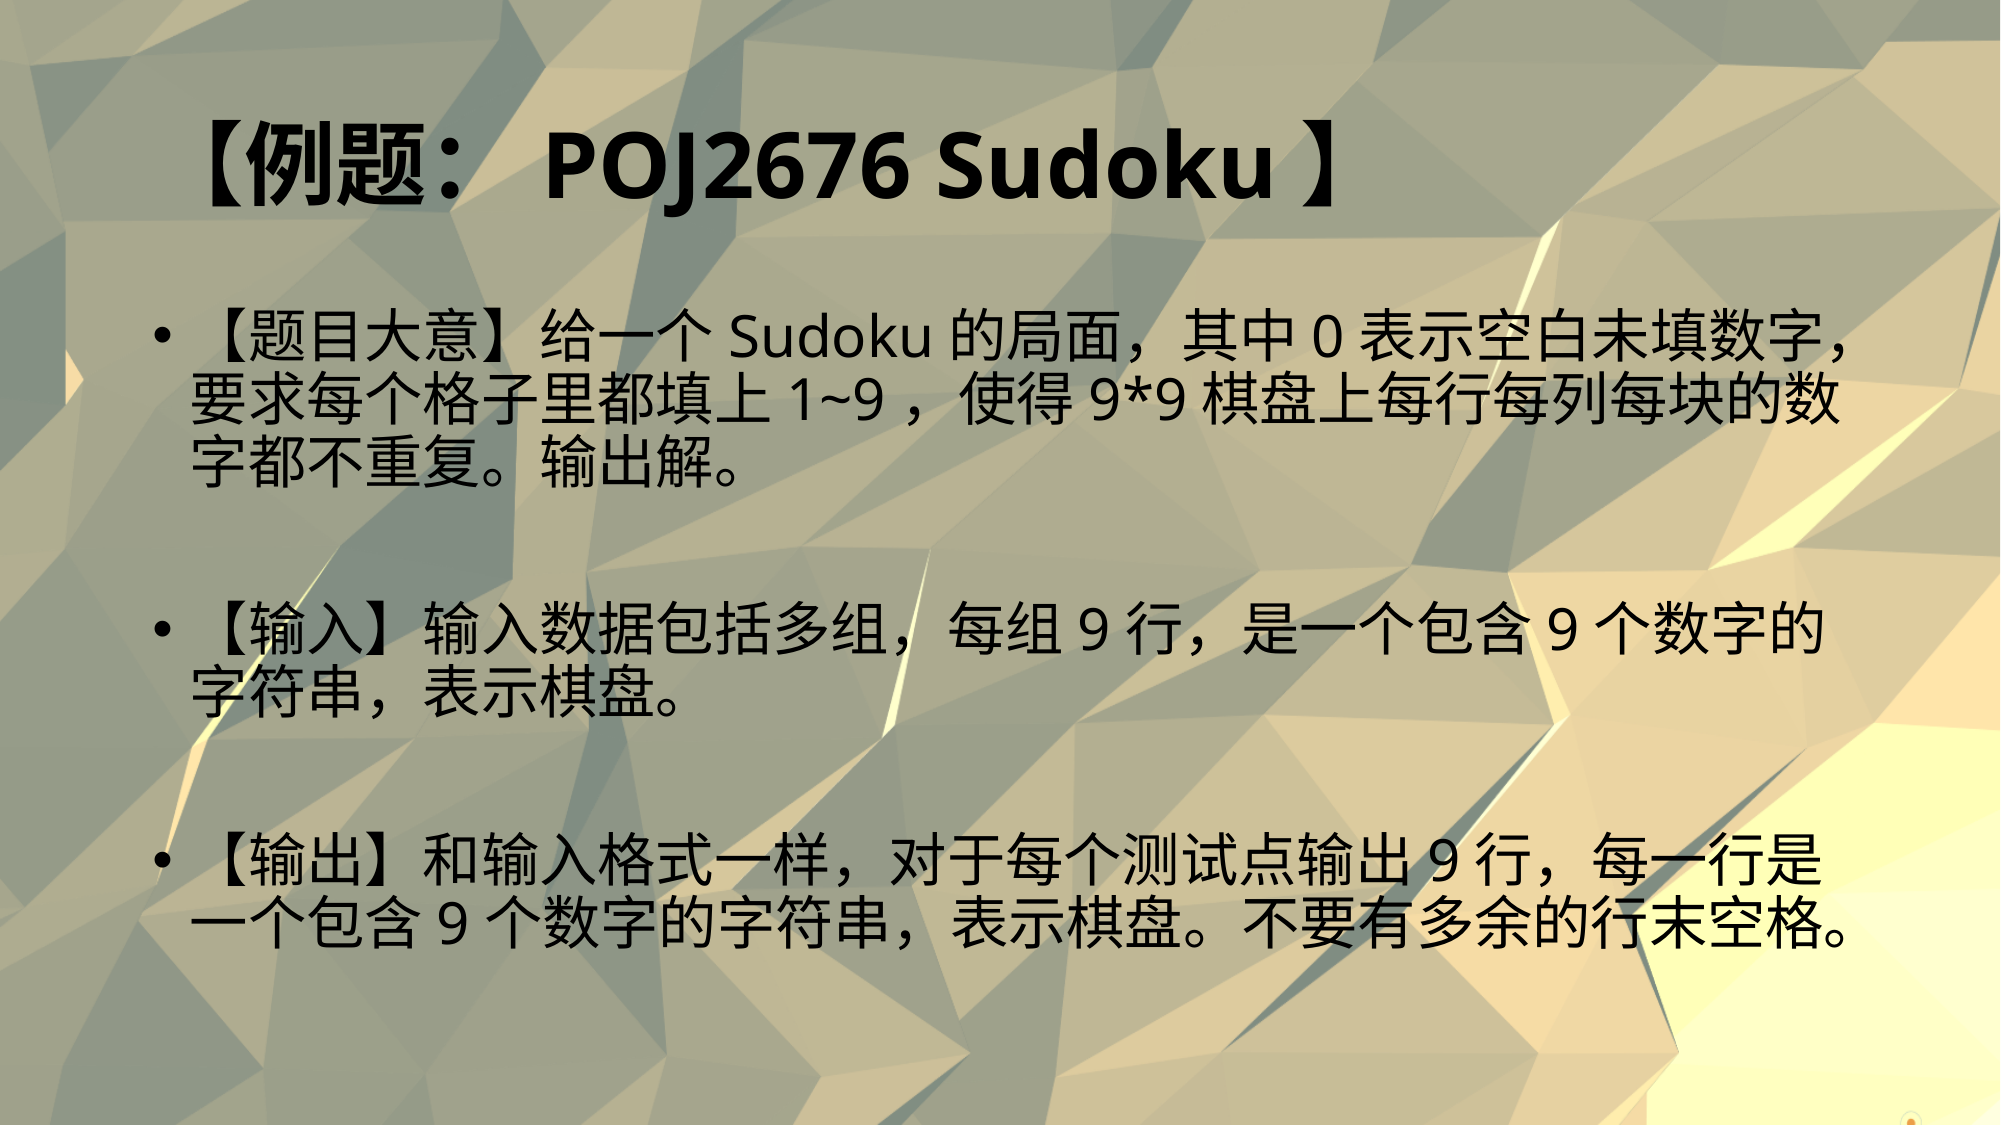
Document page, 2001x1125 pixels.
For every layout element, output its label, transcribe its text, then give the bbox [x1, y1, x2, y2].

title 【例题：POJ2676 Sudoku】 [137, 59, 1863, 278]
list 【题目大意】给一个Sudoku的局面，其中0表示空白未填数字，要求每个格子里都填上1~9，使得9*9棋盘上每行每列每块的数字都不重复。输出解。 【输入】输入数据包括多组，每组9行，是一个包含9个数字的字符串，表示棋盘。 【输出】和输入格式一样，对于每个测试点输出9行，每一行是一个包含9个数字的字符串，表示棋盘。不要有多余的行末空格。 [137, 299, 1863, 1014]
picture [0, 0, 2001, 1125]
